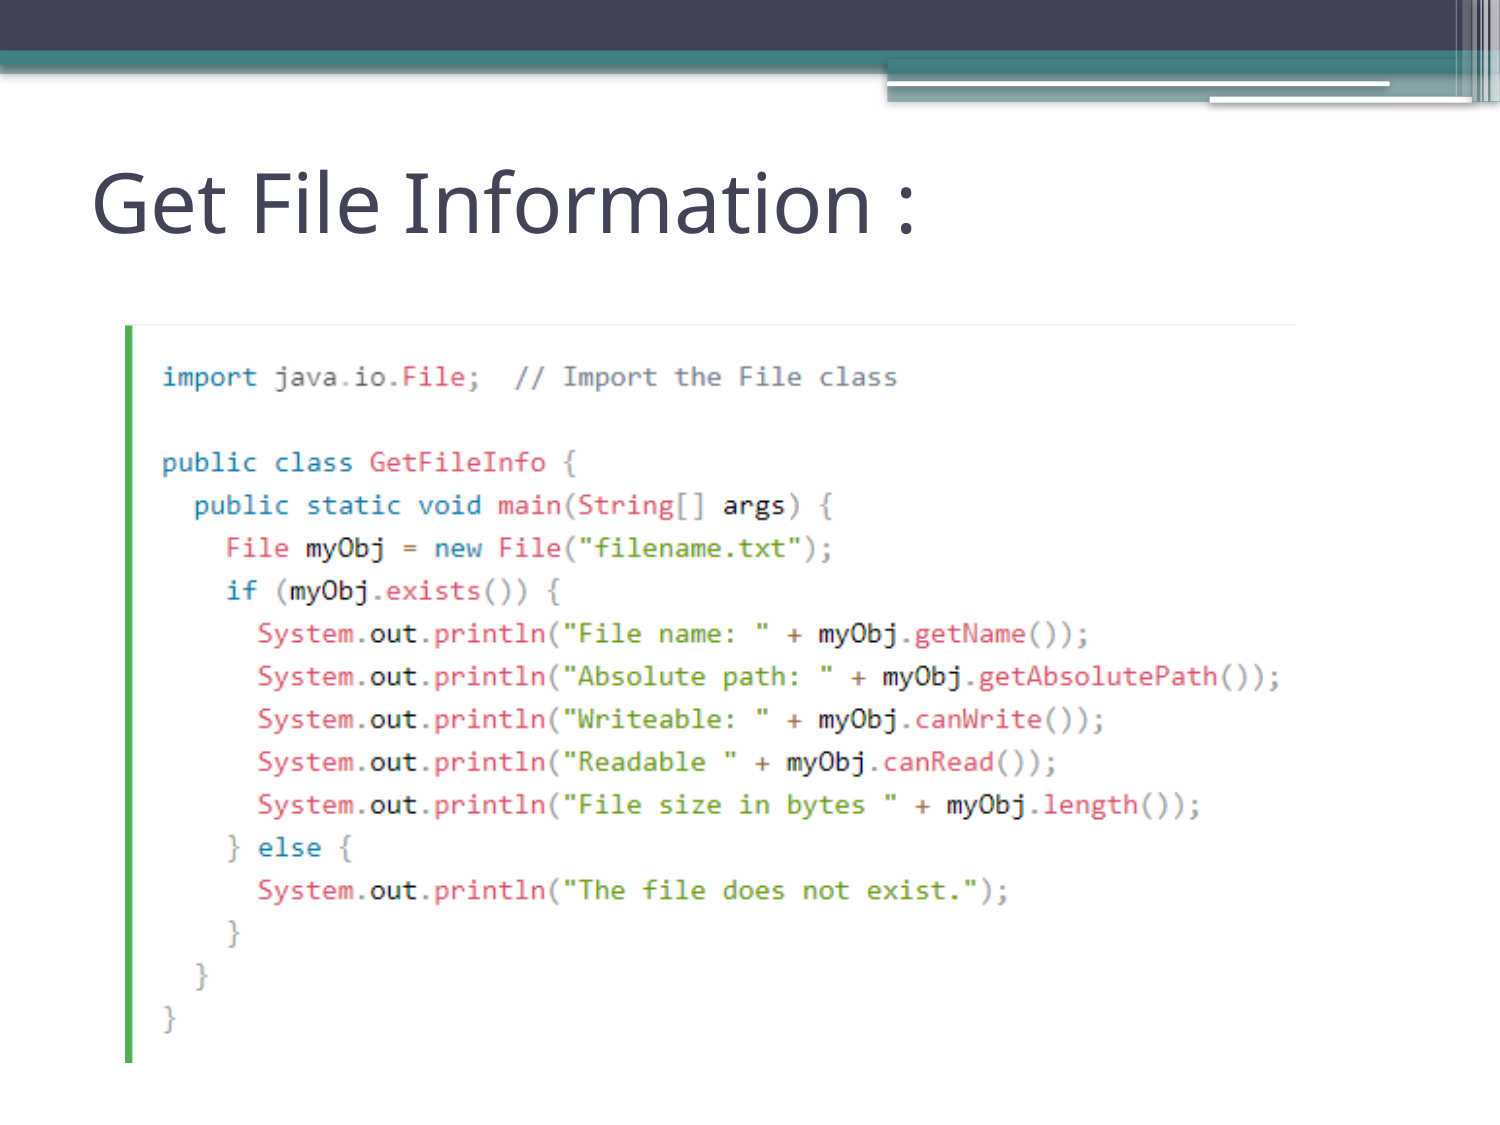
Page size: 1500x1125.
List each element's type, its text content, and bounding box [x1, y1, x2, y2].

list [124, 324, 1296, 1063]
title Get File Information : [74, 112, 1426, 288]
